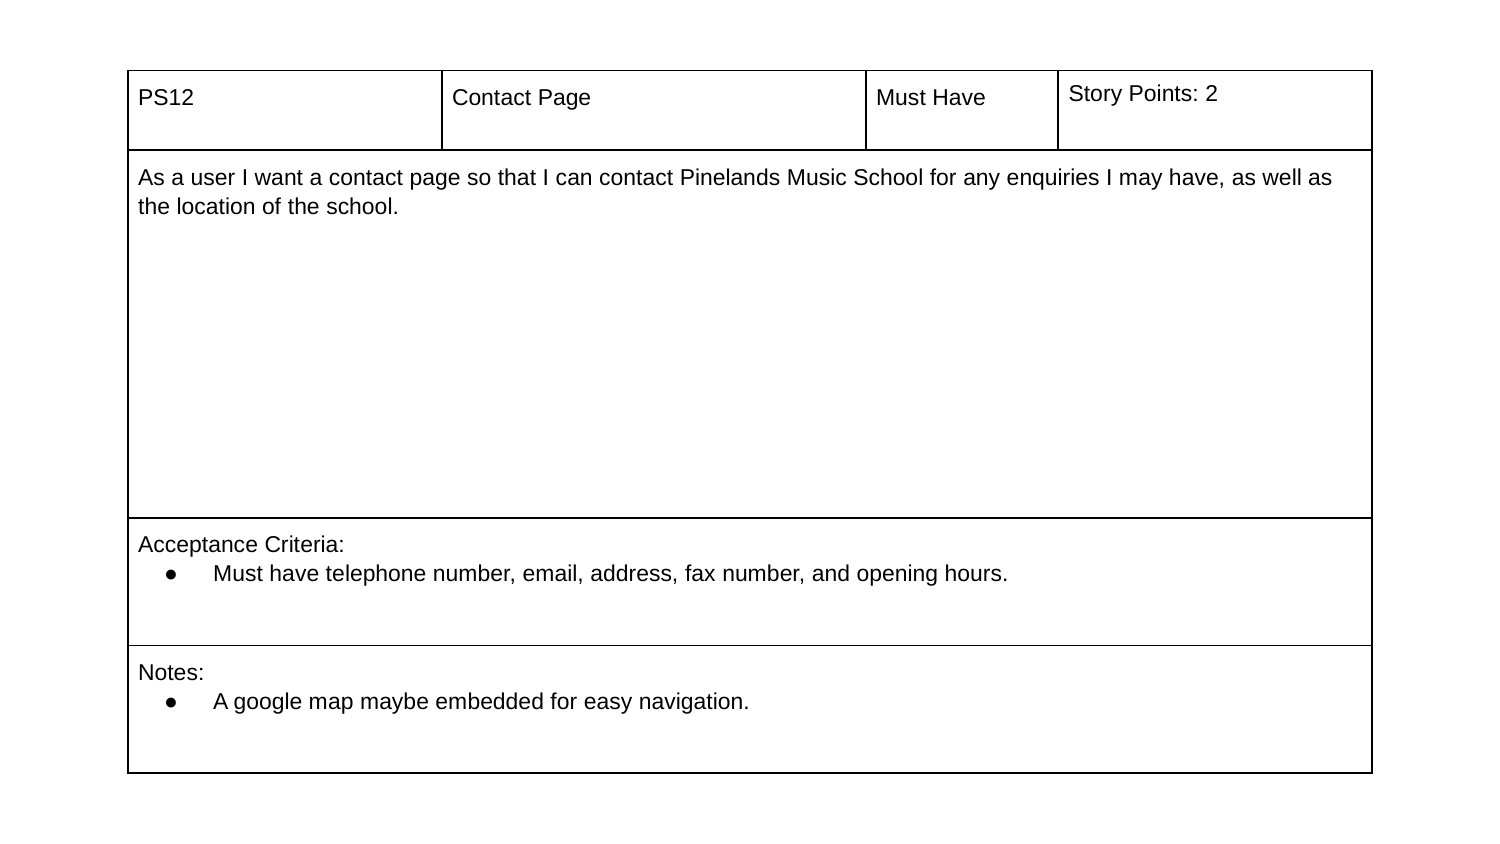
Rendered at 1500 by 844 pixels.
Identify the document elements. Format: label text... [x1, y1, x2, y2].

table_cell Notes: A google map maybe embedded for easy navigation. [129, 646, 1371, 772]
table_cell As a user I want a contact page so that I can contact Pinelands Music School for any enquiries I may have, as well as the location of the school. [129, 151, 1371, 517]
table_header PS12 [129, 71, 441, 149]
table_cell Acceptance Criteria: Must have telephone number, email, address, fax number, and opening hours. [129, 519, 1371, 645]
table_header Story Points: 2 [1059, 71, 1371, 149]
table_header Must Have [867, 71, 1057, 149]
table_header Contact Page [443, 71, 865, 149]
